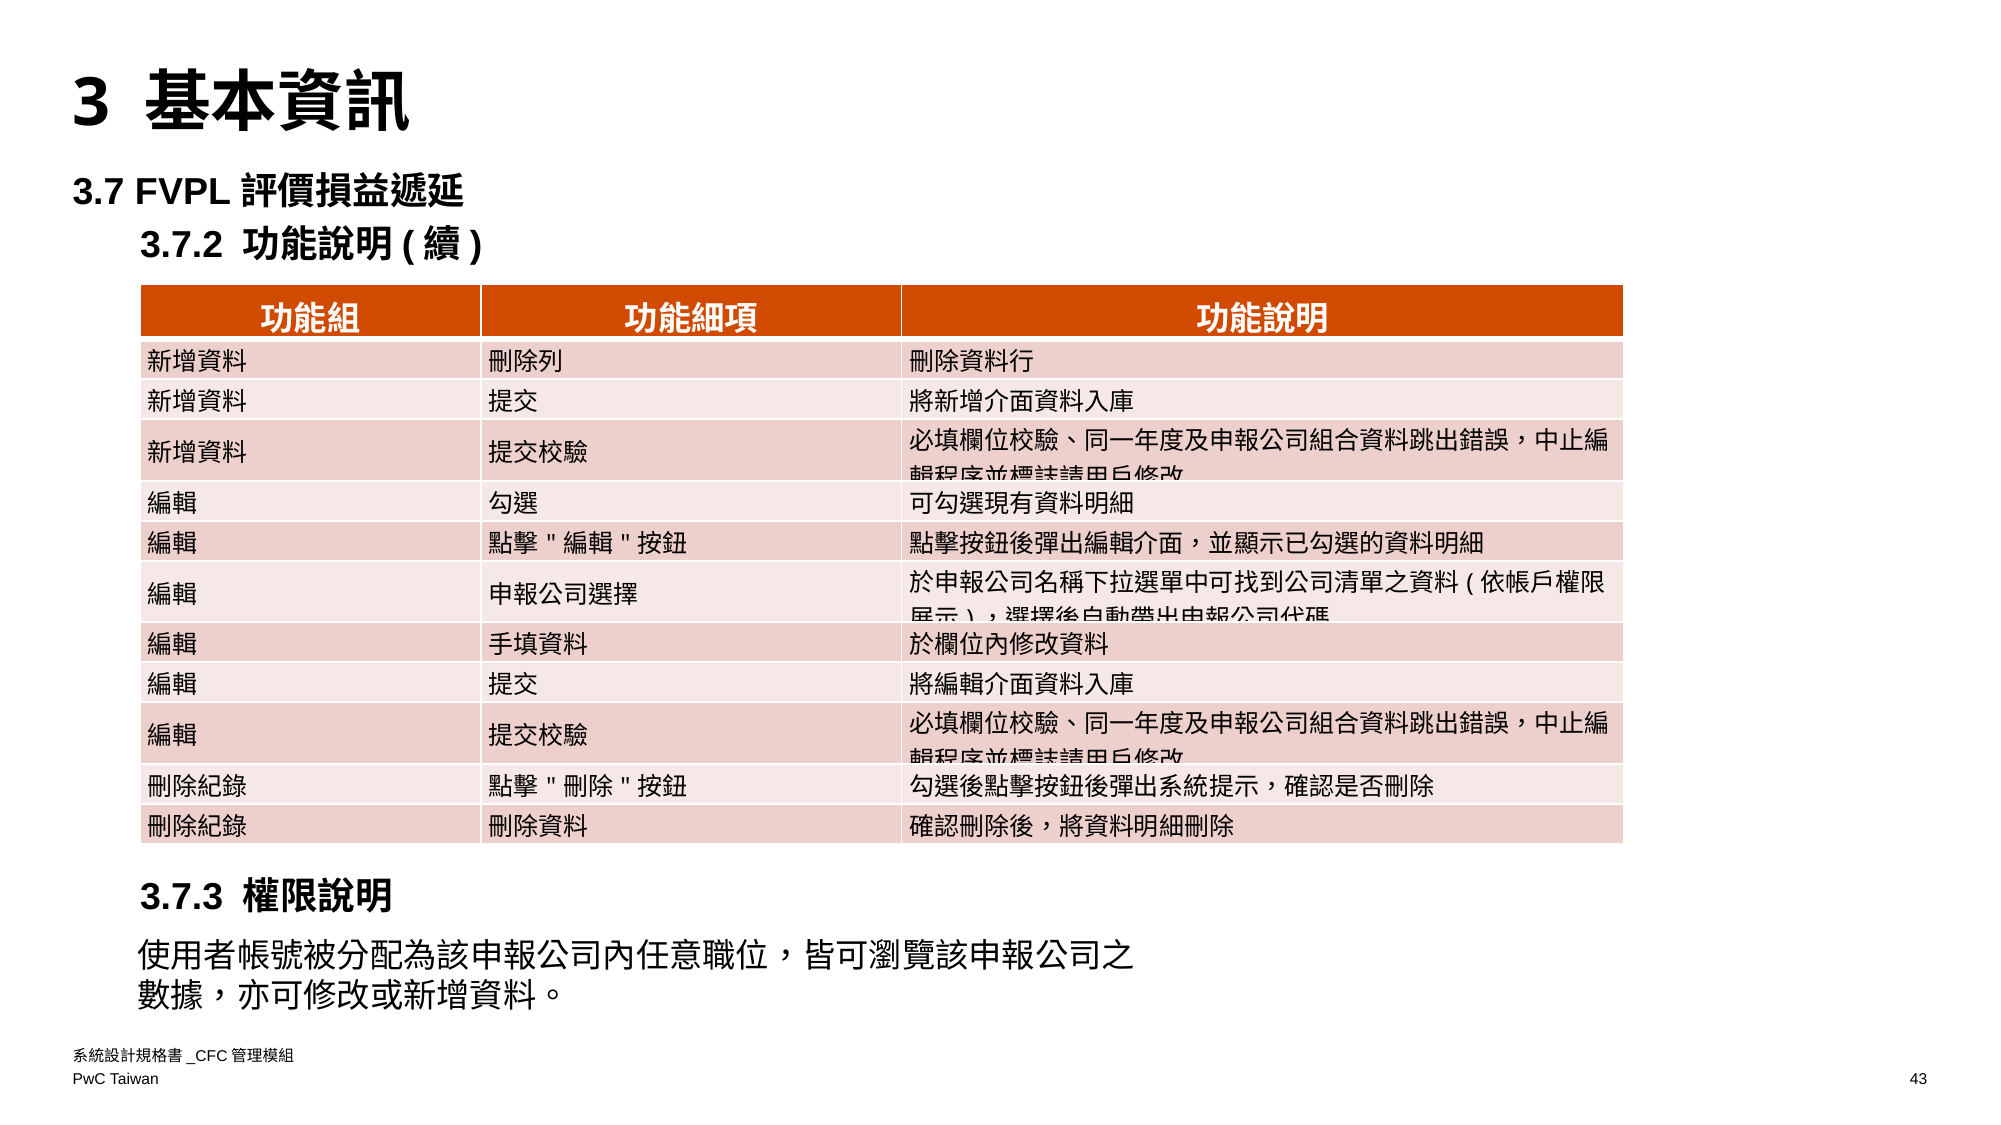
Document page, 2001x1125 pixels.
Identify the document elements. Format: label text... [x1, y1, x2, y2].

table_cell 編輯 [141, 482, 480, 520]
table_cell 編輯 [141, 623, 480, 661]
table_cell 刪除資料 [482, 805, 901, 843]
table_cell 刪除資料行 [902, 342, 1623, 378]
table_cell 點擊按鈕後彈出編輯介面，並顯示已勾選的資料明細 [902, 522, 1623, 560]
table_cell 新增資料 [141, 420, 480, 480]
table_cell 編輯 [141, 522, 480, 560]
table_cell 必填欄位校驗、同一年度及申報公司組合資料跳出錯誤，中止編輯程序並標誌請用戶修改 [902, 420, 1623, 480]
table_header 功能細項 [482, 285, 901, 336]
text_box 使用者帳號被分配為該申報公司內任意職位，皆可瀏覽該申報公司之數據，亦可修改或新增資料。 [137, 934, 1167, 1014]
title 3 基本資訊 [72, 70, 1928, 169]
table_cell 將編輯介面資料入庫 [902, 663, 1623, 701]
text_box 3.7 FVPL評價損益遞延 [72, 167, 1232, 213]
table_cell 手填資料 [482, 623, 901, 661]
table_cell 刪除紀錄 [141, 765, 480, 803]
table_cell 提交 [482, 380, 901, 418]
text_box 3.7.2 功能說明(續) [140, 219, 684, 265]
table_cell 可勾選現有資料明細 [902, 482, 1623, 520]
table_cell 於申報公司名稱下拉選單中可找到公司清單之資料(依帳戶權限展示)，選擇後自動帶出申報公司代碼 [902, 562, 1623, 621]
table_cell 刪除列 [482, 342, 901, 378]
table_cell 編輯 [141, 562, 480, 621]
text_box 3.7.3 權限說明 [140, 871, 684, 917]
table_cell 將新增介面資料入庫 [902, 380, 1623, 418]
table_cell 編輯 [141, 703, 480, 763]
table_header 功能組 [141, 285, 480, 336]
slide_number 43 [1637, 1065, 1928, 1088]
table_cell 確認刪除後，將資料明細刪除 [902, 805, 1623, 843]
table_cell 點擊"編輯"按鈕 [482, 522, 901, 560]
table_cell 刪除紀錄 [141, 805, 480, 843]
table_cell 勾選後點擊按鈕後彈出系統提示，確認是否刪除 [902, 765, 1623, 803]
table_cell 勾選 [482, 482, 901, 520]
table_header 功能說明 [902, 285, 1623, 336]
table_cell 編輯 [141, 663, 480, 701]
table_cell 新增資料 [141, 342, 480, 378]
table_cell 點擊"刪除"按鈕 [482, 765, 901, 803]
table_cell 申報公司選擇 [482, 562, 901, 621]
table_cell 提交 [482, 663, 901, 701]
table_cell 新增資料 [141, 380, 480, 418]
footer 系統設計規格書_CFC管理模組 [72, 1042, 971, 1065]
table_cell 於欄位內修改資料 [902, 623, 1623, 661]
table_cell 必填欄位校驗、同一年度及申報公司組合資料跳出錯誤，中止編輯程序並標誌請用戶修改 [902, 703, 1623, 763]
table_cell 提交校驗 [482, 420, 901, 480]
table_cell 提交校驗 [482, 703, 901, 763]
